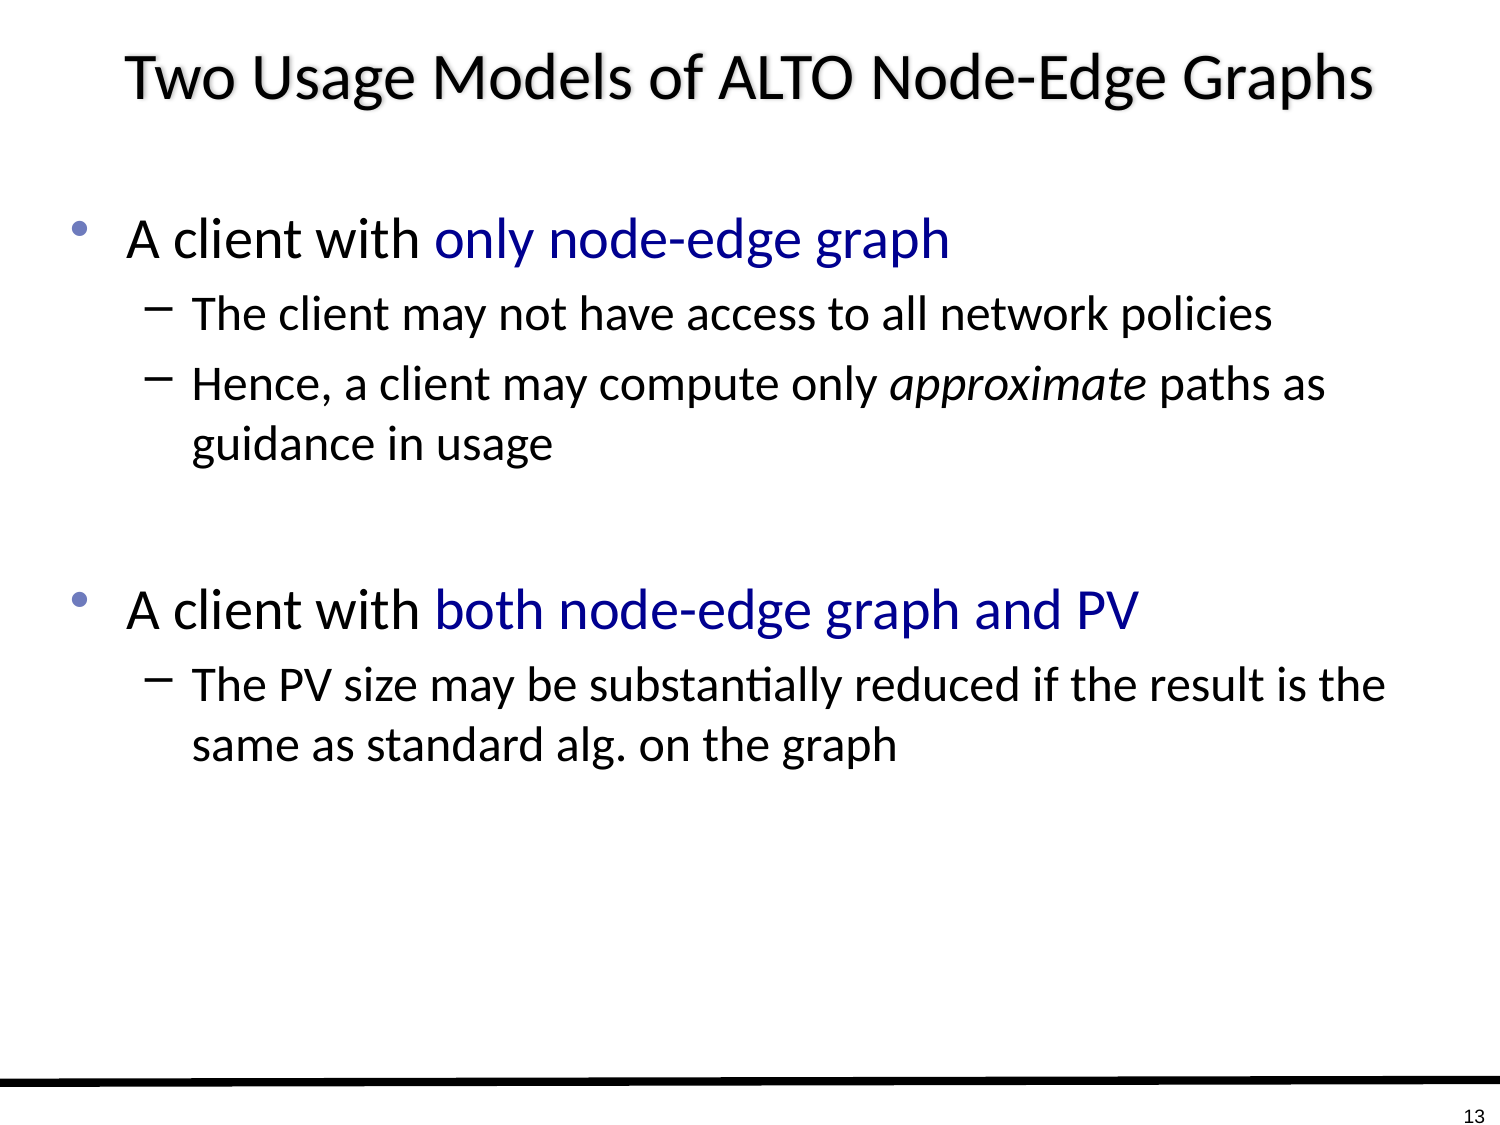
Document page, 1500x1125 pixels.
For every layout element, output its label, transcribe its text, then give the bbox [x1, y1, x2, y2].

slide_number 13 [1187, 1074, 1500, 1125]
list A client with only node-edge graph The client may not have access to all network policies Hence, a client may compute only approximate paths as guidance in usage A client with both node-edge graph and PV The PV size may be substantially reduced if the result is the same as standard alg. on the graph [54, 192, 1433, 984]
title Two Usage Models of ALTO Node-Edge Graphs [74, 0, 1426, 146]
